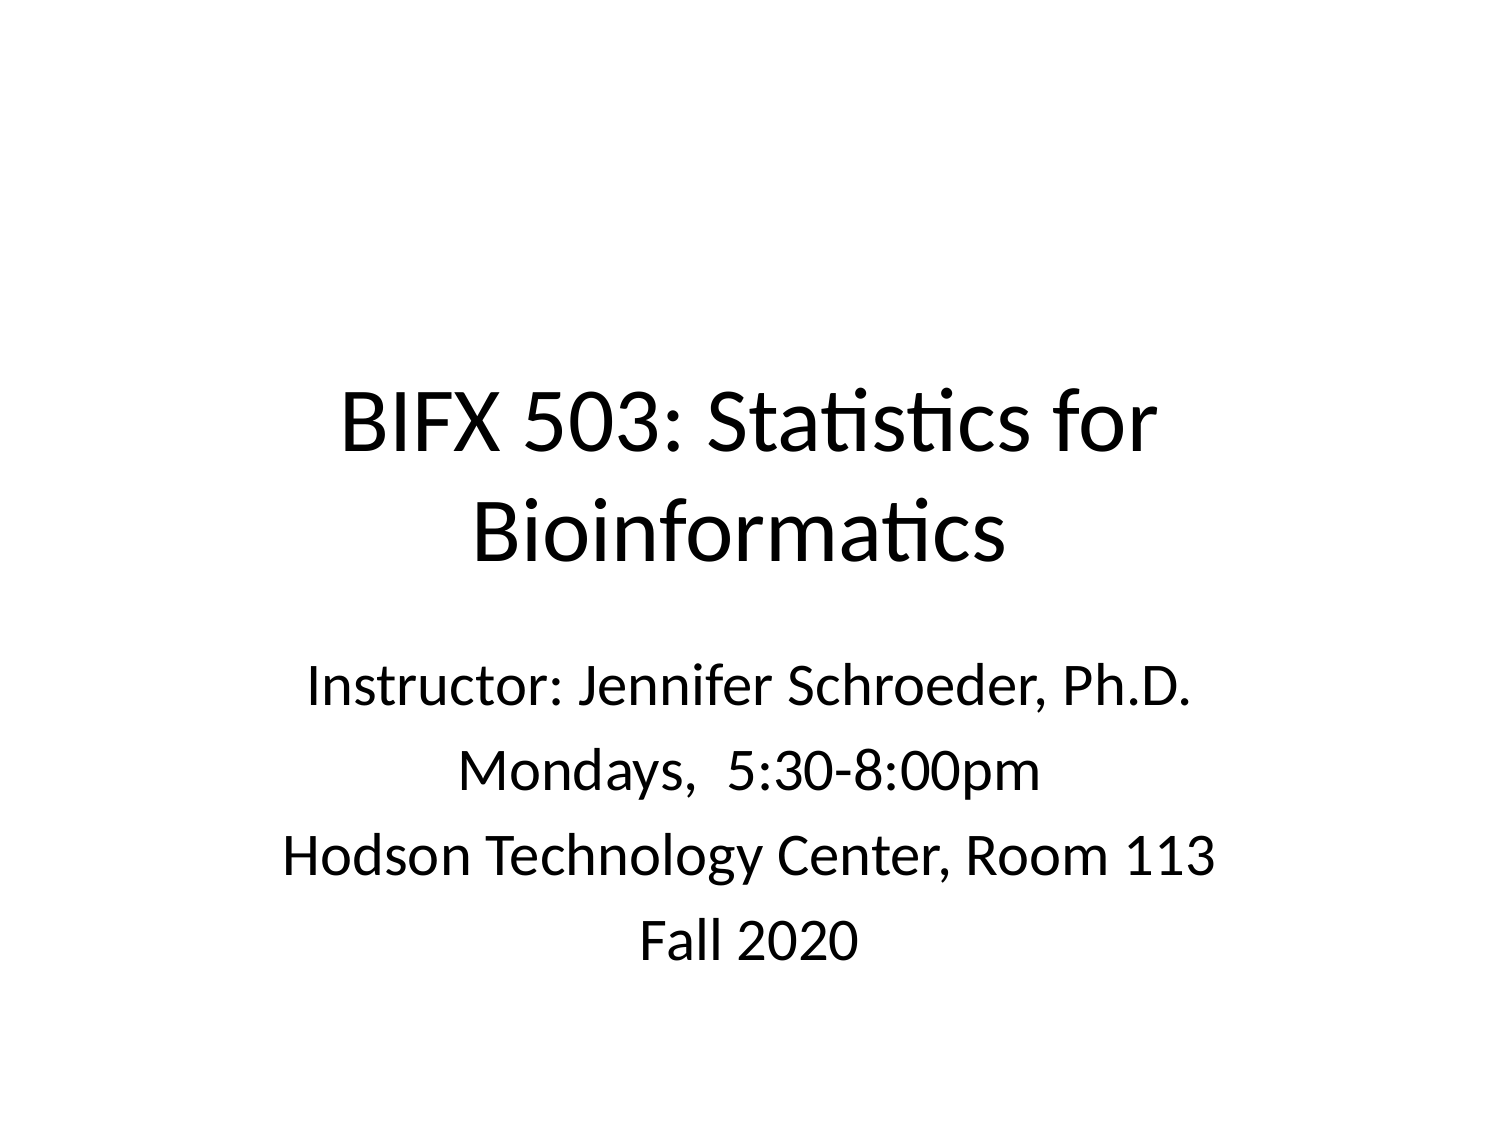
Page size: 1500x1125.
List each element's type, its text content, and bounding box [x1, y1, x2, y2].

subtitle Instructor: Jennifer Schroeder, Ph.D. Mondays, 5:30-8:00pm Hodson Technology Center, Room 113 Fall 2020 [225, 637, 1275, 986]
title BIFX 503: Statistics for Bioinformatics [112, 349, 1388, 591]
